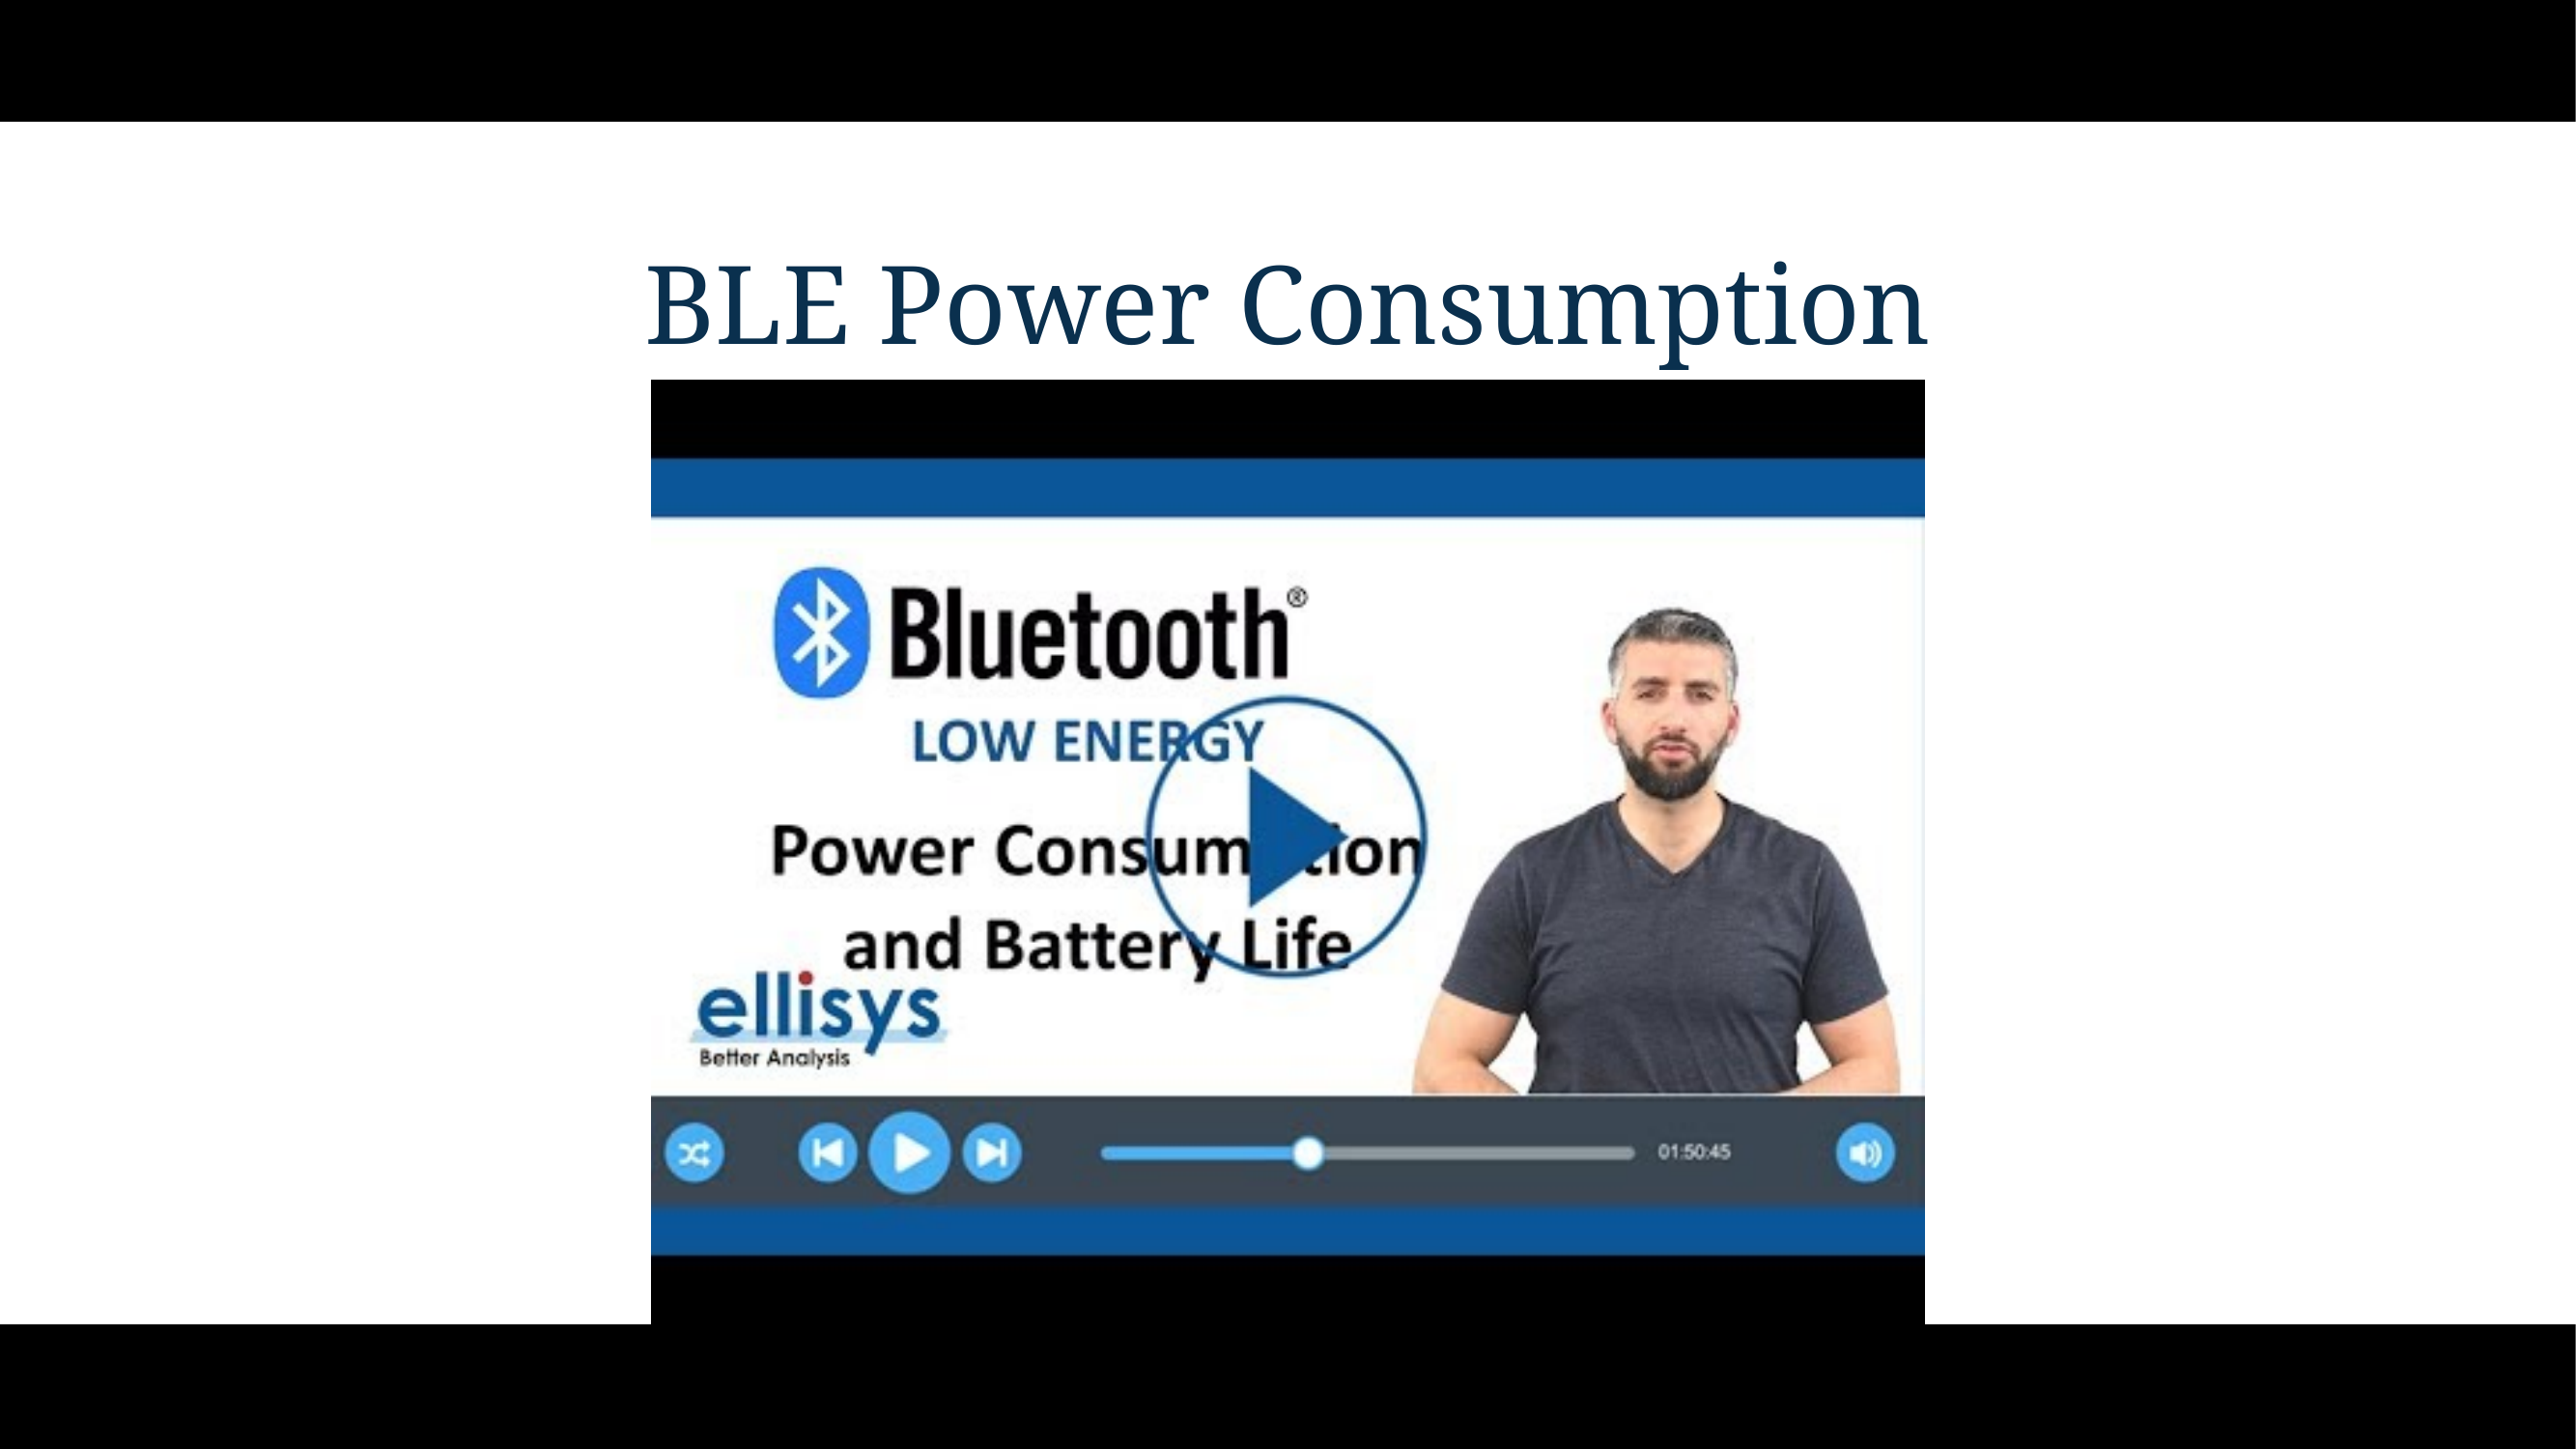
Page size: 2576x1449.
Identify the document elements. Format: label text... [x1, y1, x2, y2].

picture [651, 380, 1925, 1336]
title BLE Power Consumption [184, 213, 2392, 381]
